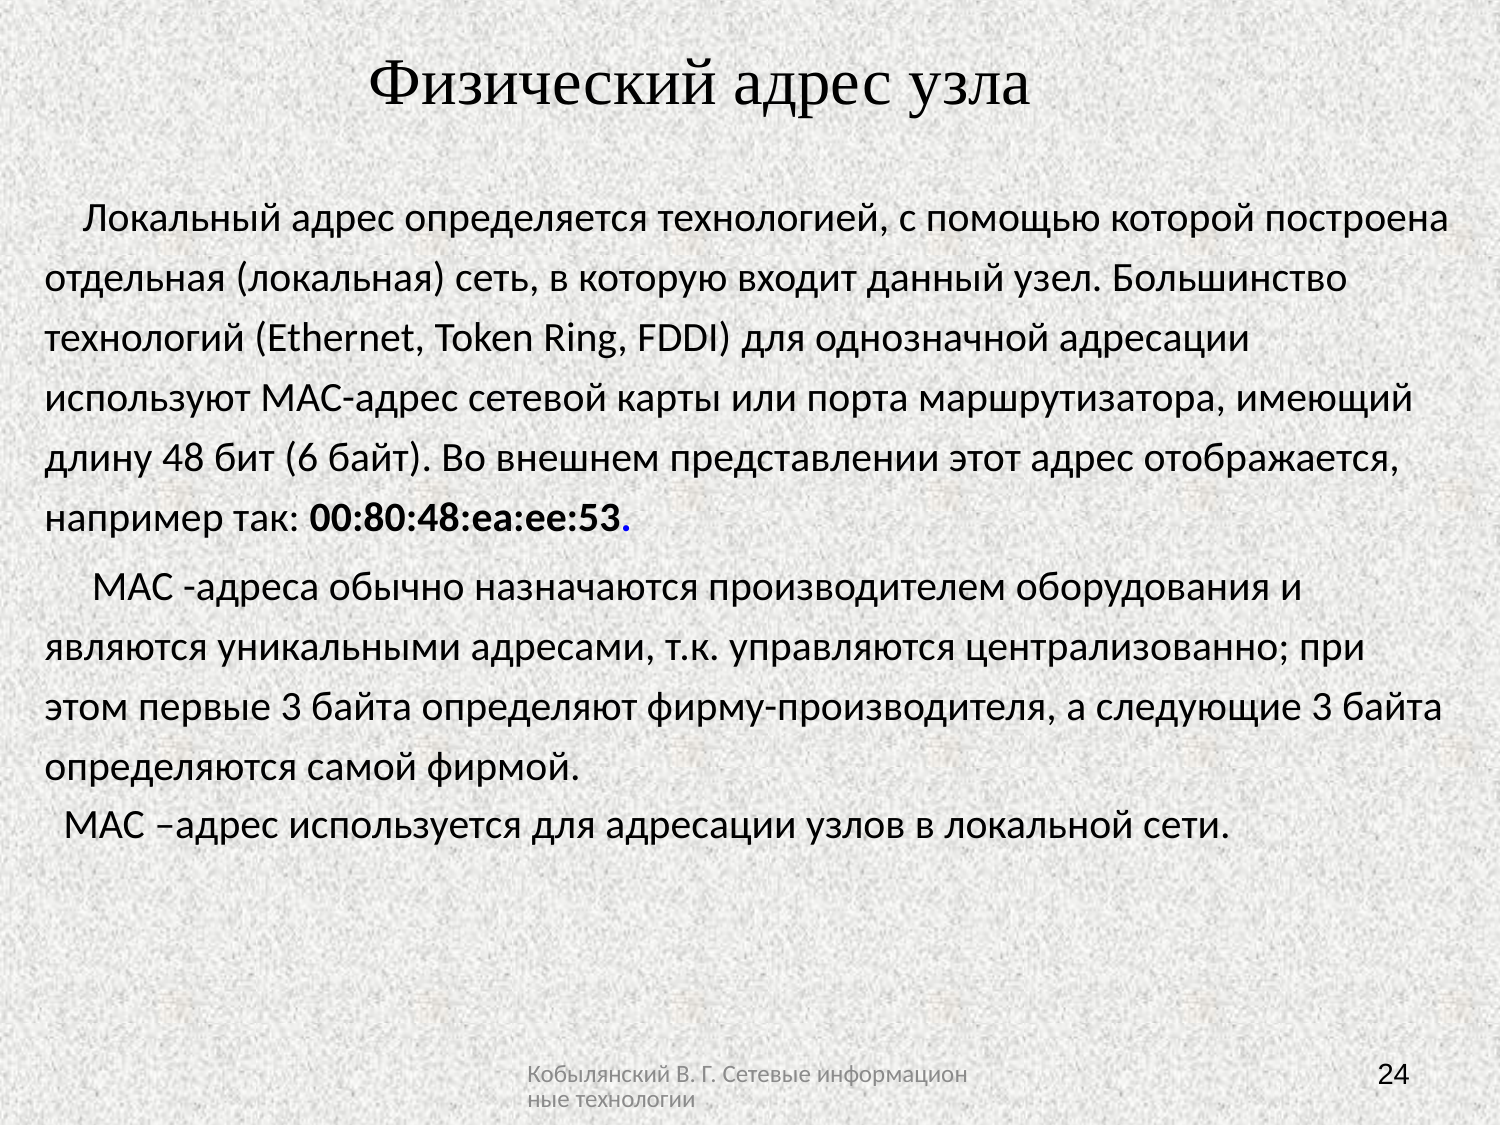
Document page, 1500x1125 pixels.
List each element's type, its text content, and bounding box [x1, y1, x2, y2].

slide_number 24 [1074, 1042, 1425, 1103]
footer Кобылянский В. Г. Сетевые информационные технологии [512, 1042, 988, 1103]
title Физический адрес узла [242, 31, 1176, 126]
picture [0, 0, 1500, 1125]
list Локальный адрес определяется технологией, с помощью которой построена отдельная (локальная) сеть, в которую входит данный узел. Большинство технологий (Ethernet, Token Ring, FDDI) для однозначной адресации используют MAC-адрес сетевой карты или порта маршрутизатора, имеющий длину 48 бит (6 байт). Во внешнем представлении этот адрес отображается, например так: 00:80:48:ea:ee:53. MAC -адреса обычно назначаются производителем оборудования и являются уникальными адресами, т.к. управляются централизованно; при этом первые 3 байта определяют фирму-производителя, а следующие 3 байта определяются самой фирмой. MAC –адрес используется для адресации узлов в локальной сети. [29, 172, 1471, 964]
